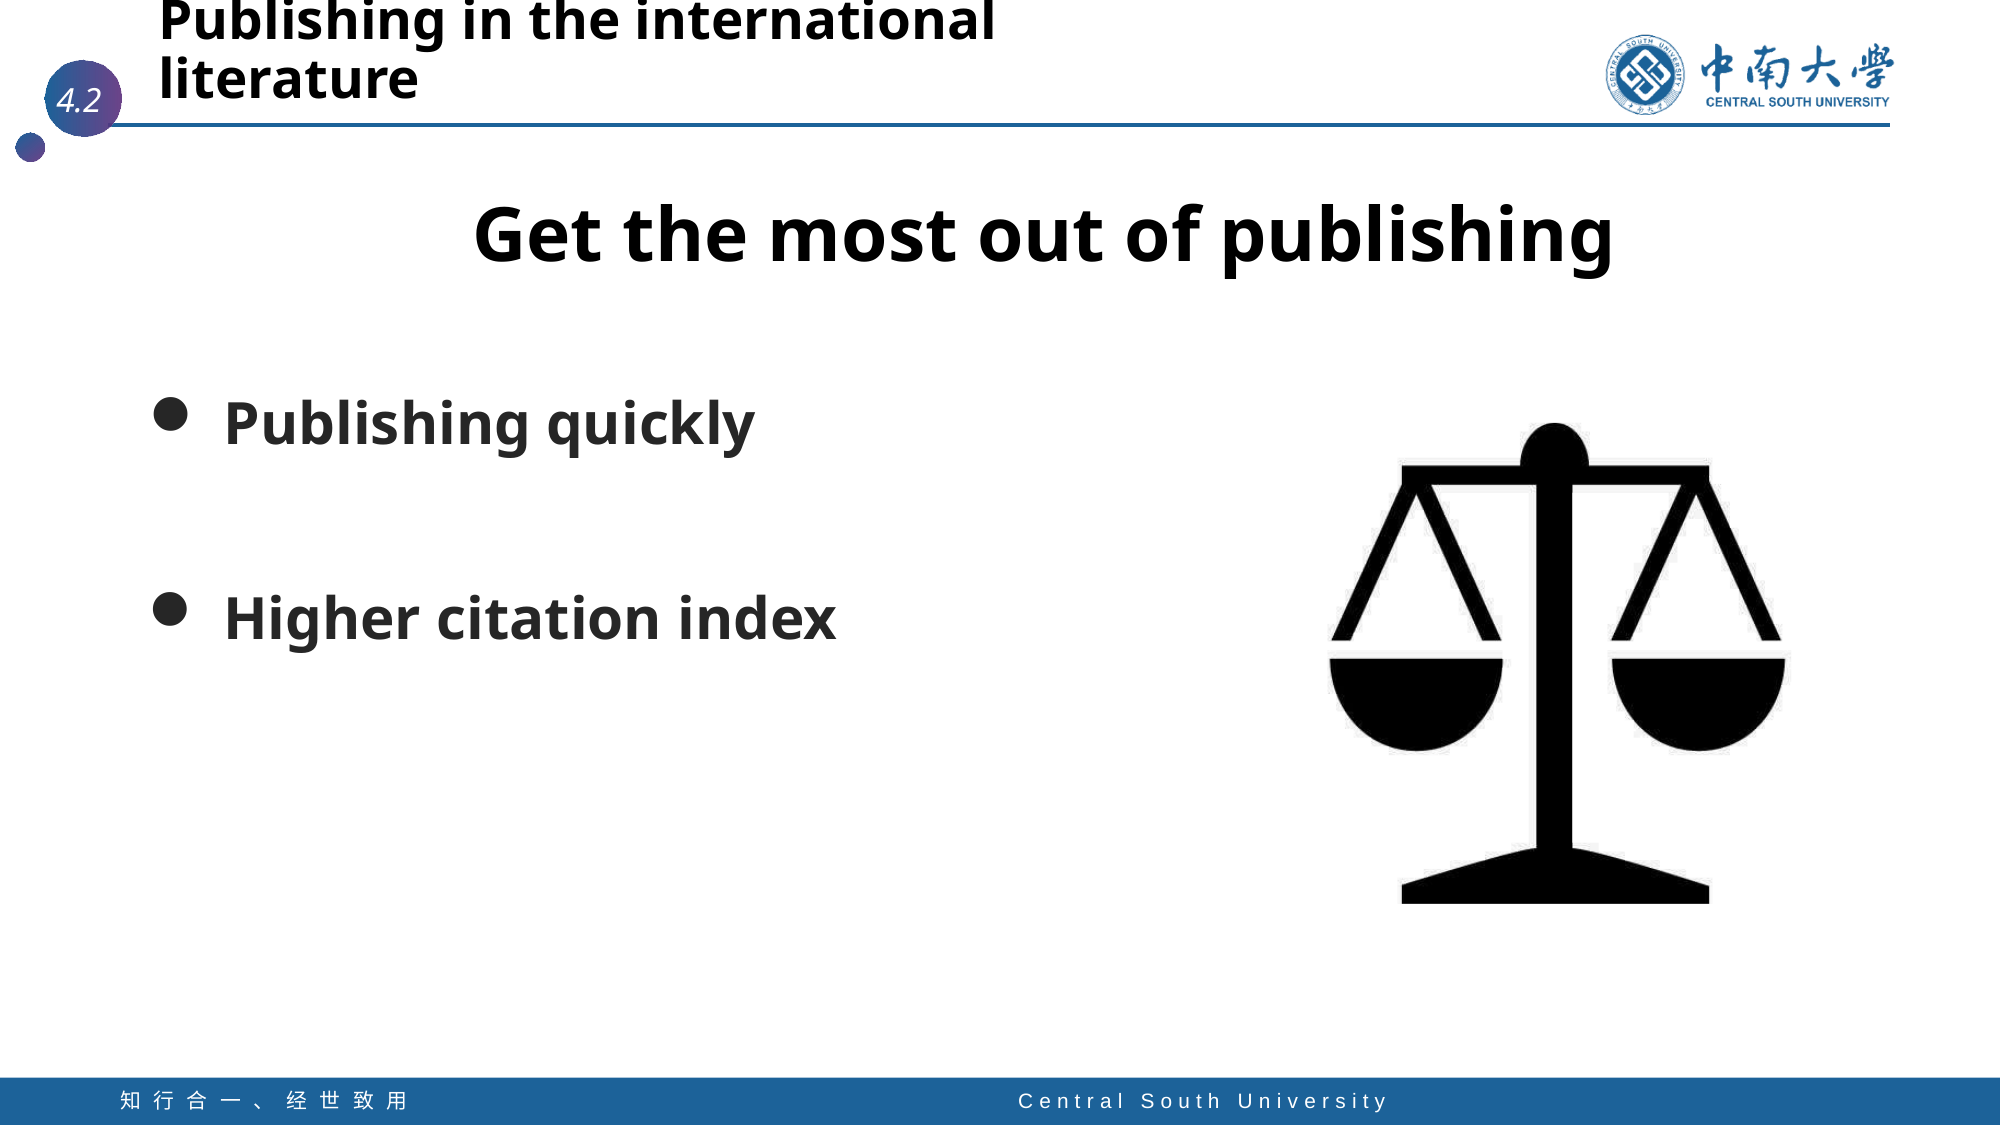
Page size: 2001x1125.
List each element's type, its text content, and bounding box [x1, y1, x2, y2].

text_box 知行合一、经世致用 [105, 1080, 423, 1120]
text_box Higher citation index [133, 573, 1275, 659]
picture [1275, 379, 1835, 939]
text_box Publishing quickly [134, 379, 1275, 464]
text_box Get the most out of publishing [430, 151, 1694, 286]
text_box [15, 59, 135, 162]
text_box [0, 1077, 2000, 1125]
picture [1595, 28, 1907, 121]
text_box Central South University [1002, 1080, 1401, 1120]
text_box Publishing in the international literature [158, 0, 1211, 118]
